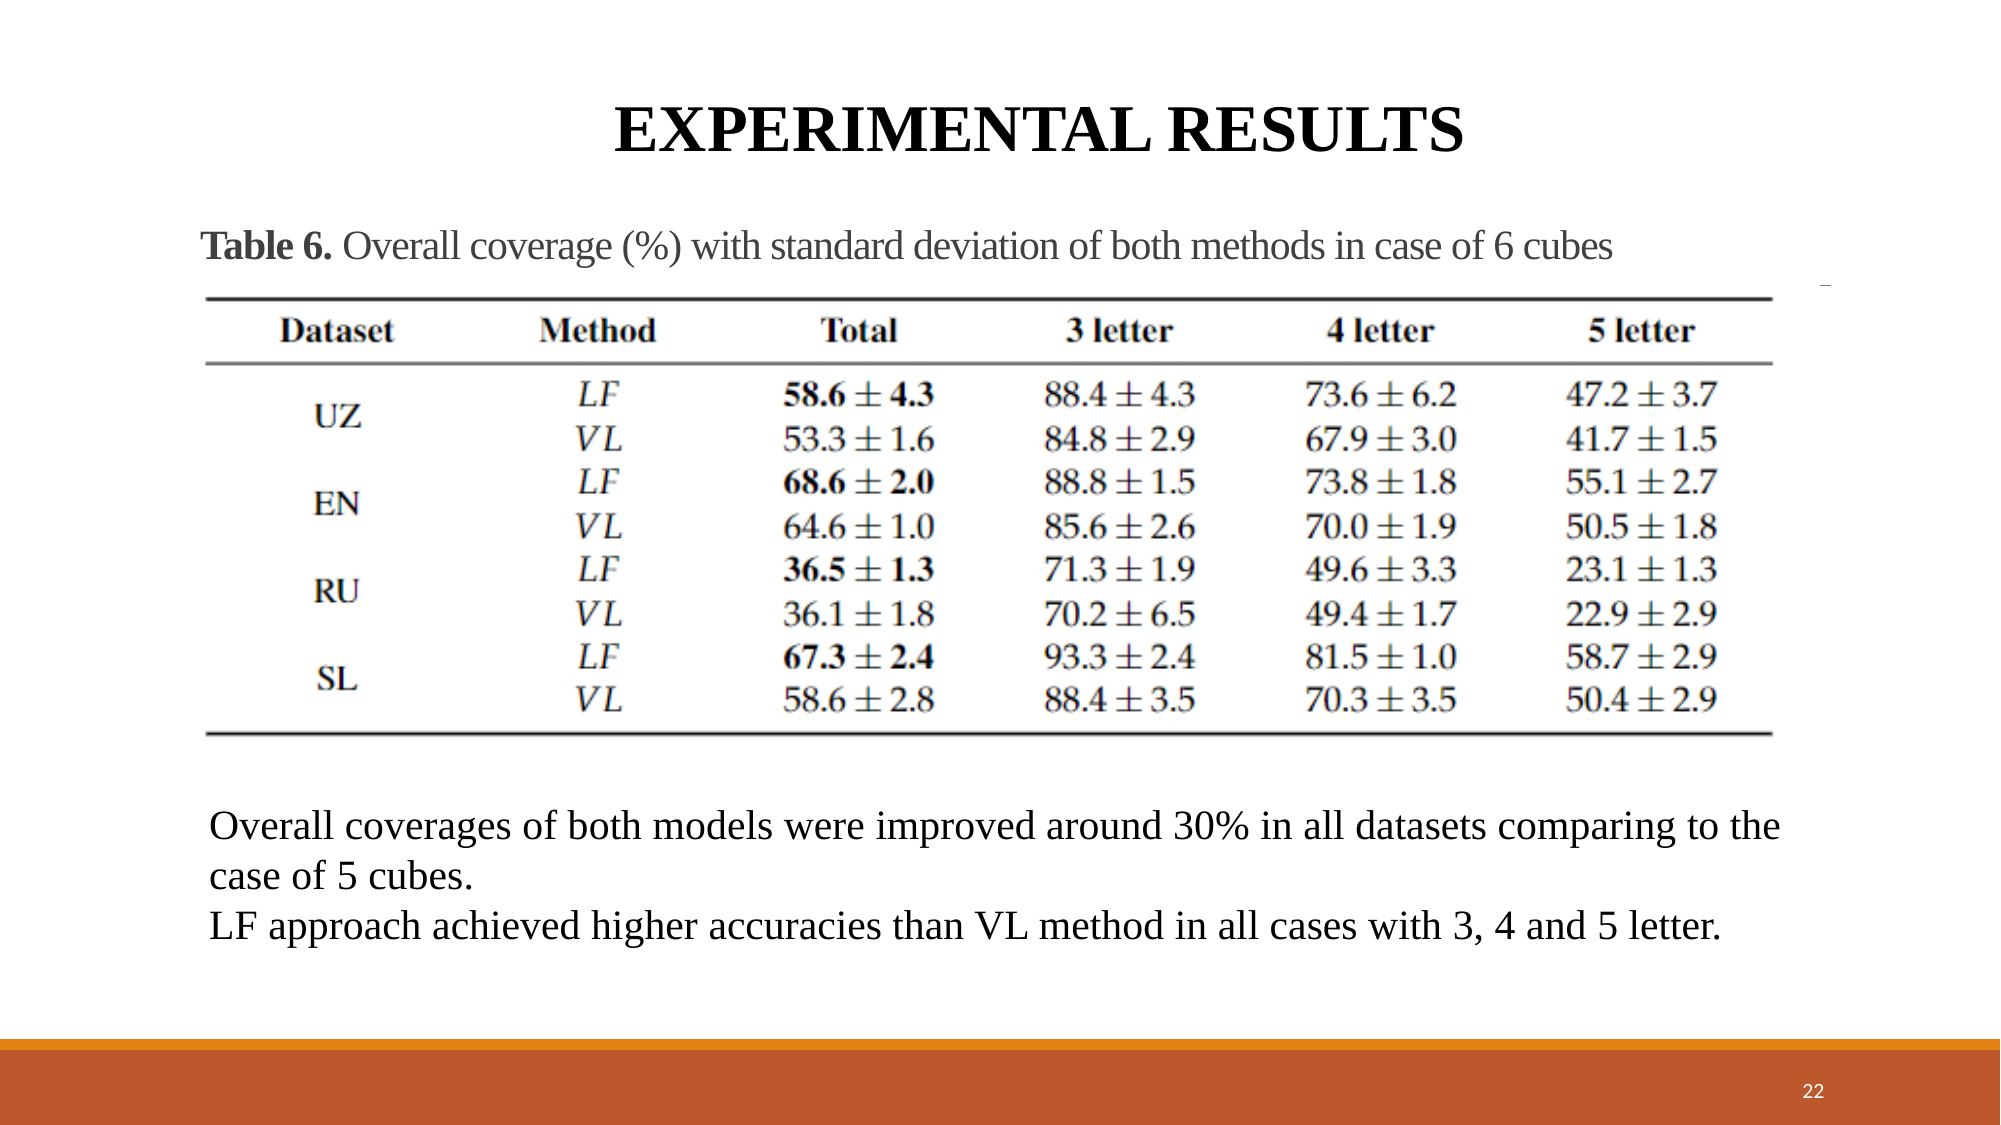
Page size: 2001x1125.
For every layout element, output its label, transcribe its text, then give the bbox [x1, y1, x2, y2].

picture [169, 275, 1821, 775]
text_box Table 6. Overall coverage (%) with standard deviation of both methods in case of 6 cubes [81, 160, 1732, 276]
slide_number 22 [1624, 1059, 1840, 1120]
text_box Experimental Results [599, 76, 1481, 160]
text_box Overall coverages of both models were improved around 30% in all datasets comparing to the case of 5 cubes. LF approach achieved higher accuracies than VL method in all cases with 3, 4 and 5 letter. [194, 790, 1806, 955]
